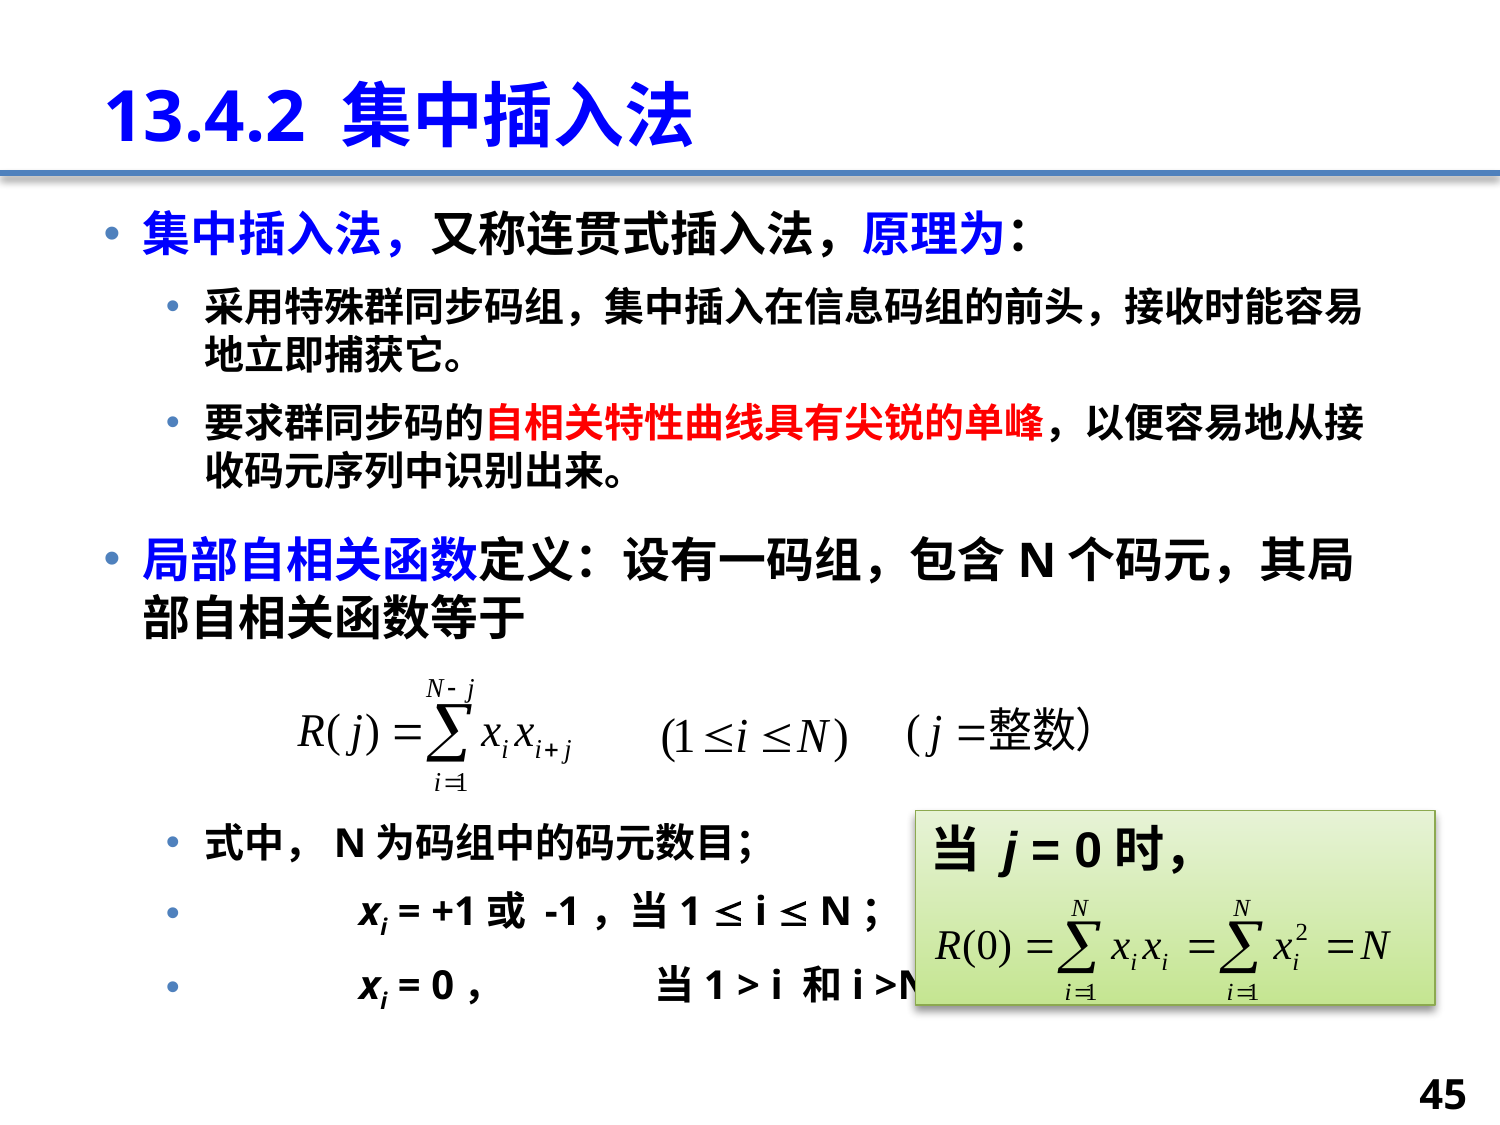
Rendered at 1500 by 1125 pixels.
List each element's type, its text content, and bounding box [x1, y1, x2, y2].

text_box 当 j = 0时， [915, 810, 1436, 1006]
list 集中插入法，又称连贯式插入法，原理为： 采用特殊群同步码组，集中插入在信息码组的前头，接收时能容易地立即捕获它。 要求群同步码的自相关特性曲线具有尖锐的单峰，以便容易地从接收码元序列中识别出来。 局部自相关函数定义：设有一码组，包含N个码元，其局部自相关函数等于 式中，N为码组中的码元数目； xi = +1或 -1，当1  i  N； xi = 0， 当1 > i 和i >N。 [88, 528, 1412, 544]
title 13.4.2 集中插入法 [88, 30, 1412, 164]
slide_number 45 [1379, 1075, 1483, 1118]
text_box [926, 888, 1400, 1010]
list 集中插入法，又称连贯式插入法，原理为： 采用特殊群同步码组，集中插入在信息码组的前头，接收时能容易地立即捕获它。 要求群同步码的自相关特性曲线具有尖锐的单峰，以便容易地从接收码元序列中识别出来。 局部自相关函数定义：设有一码组，包含N个码元，其局部自相关函数等于 式中，N为码组中的码元数目； xi = +1或 -1，当1  i  N； xi = 0， 当1 > i 和i >N。 [88, 196, 1412, 527]
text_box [289, 668, 1110, 802]
list 集中插入法，又称连贯式插入法，原理为： 采用特殊群同步码组，集中插入在信息码组的前头，接收时能容易地立即捕获它。 要求群同步码的自相关特性曲线具有尖锐的单峰，以便容易地从接收码元序列中识别出来。 局部自相关函数定义：设有一码组，包含N个码元，其局部自相关函数等于 式中，N为码组中的码元数目； xi = +1或 -1，当1  i  N； xi = 0， 当1 > i 和i >N。 [88, 547, 1412, 1024]
